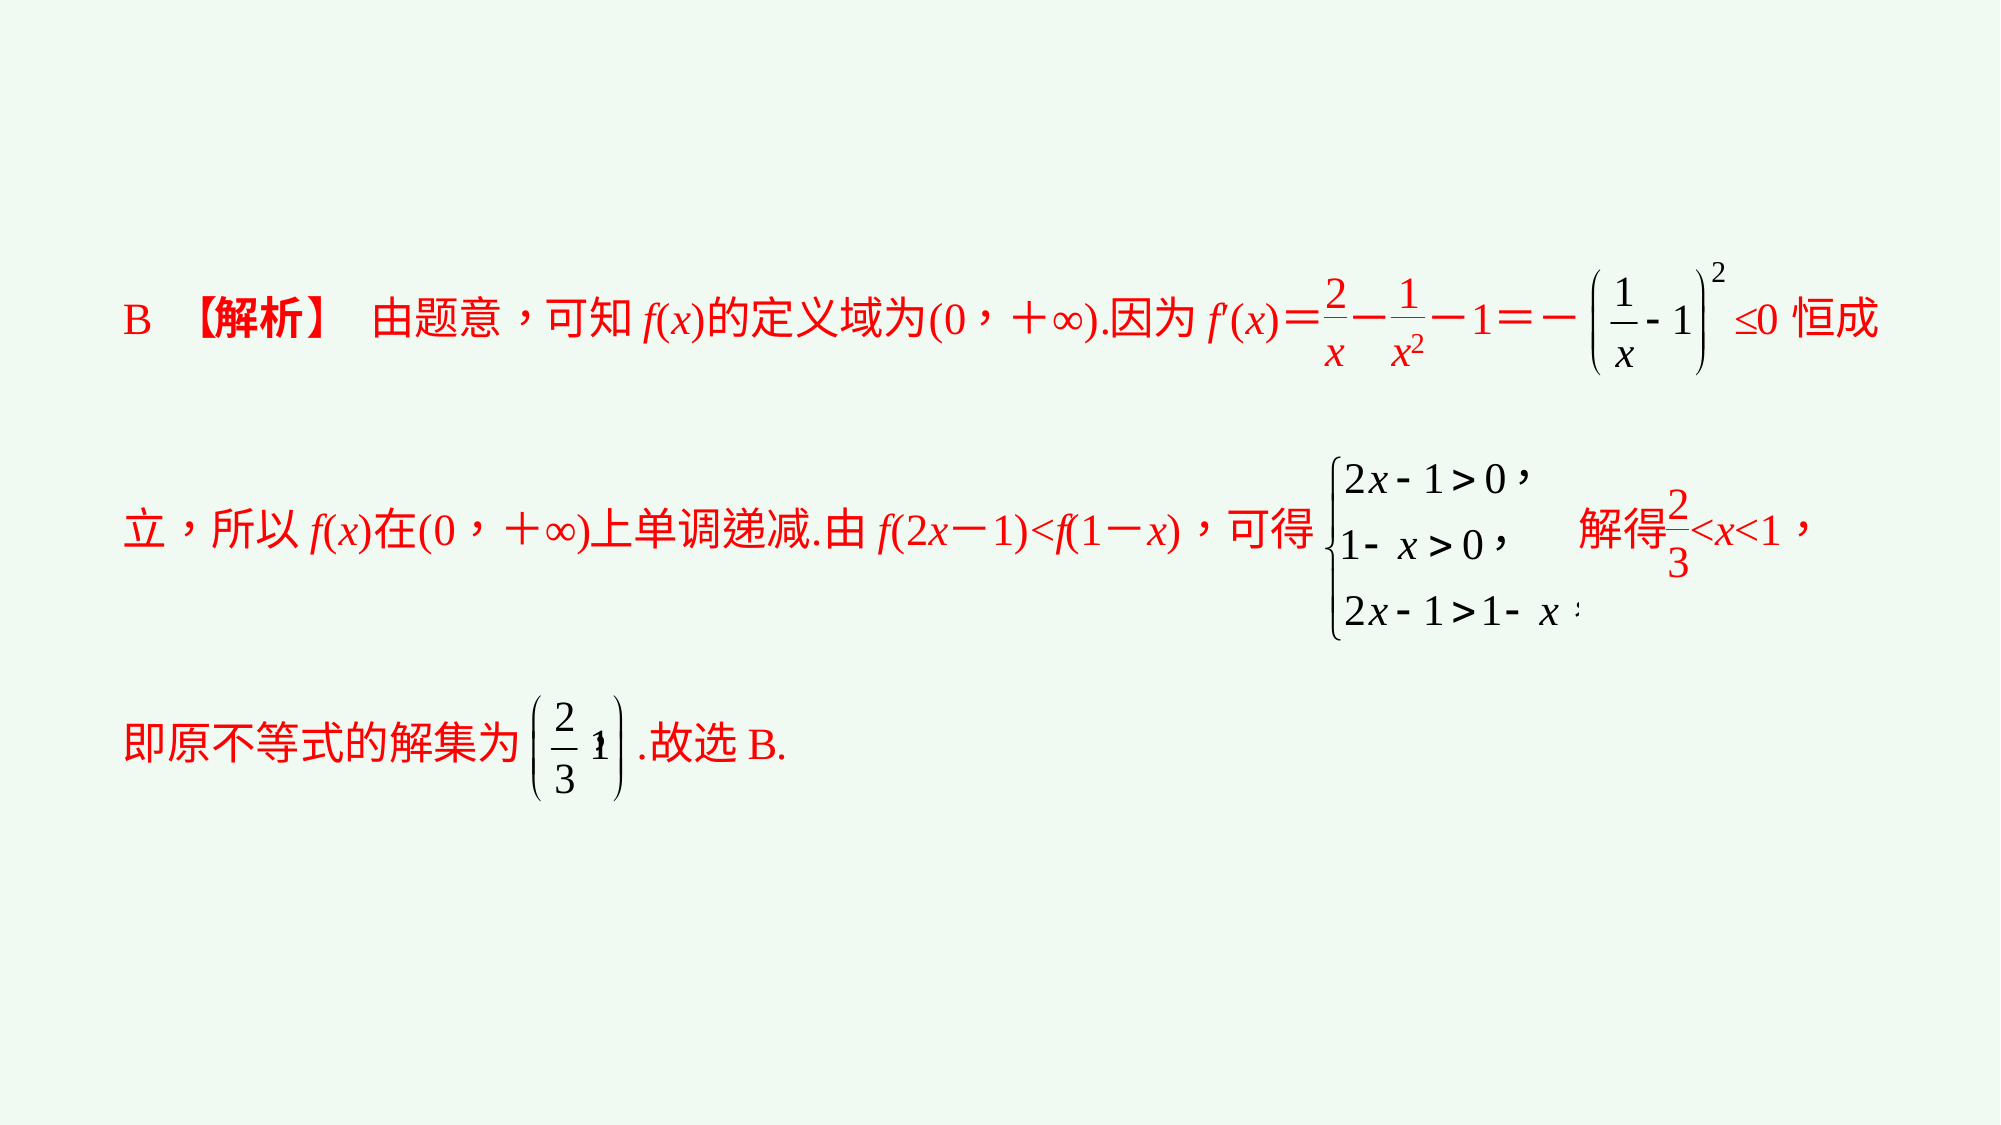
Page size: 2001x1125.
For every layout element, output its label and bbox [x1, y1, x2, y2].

text_box [122, 215, 1881, 817]
